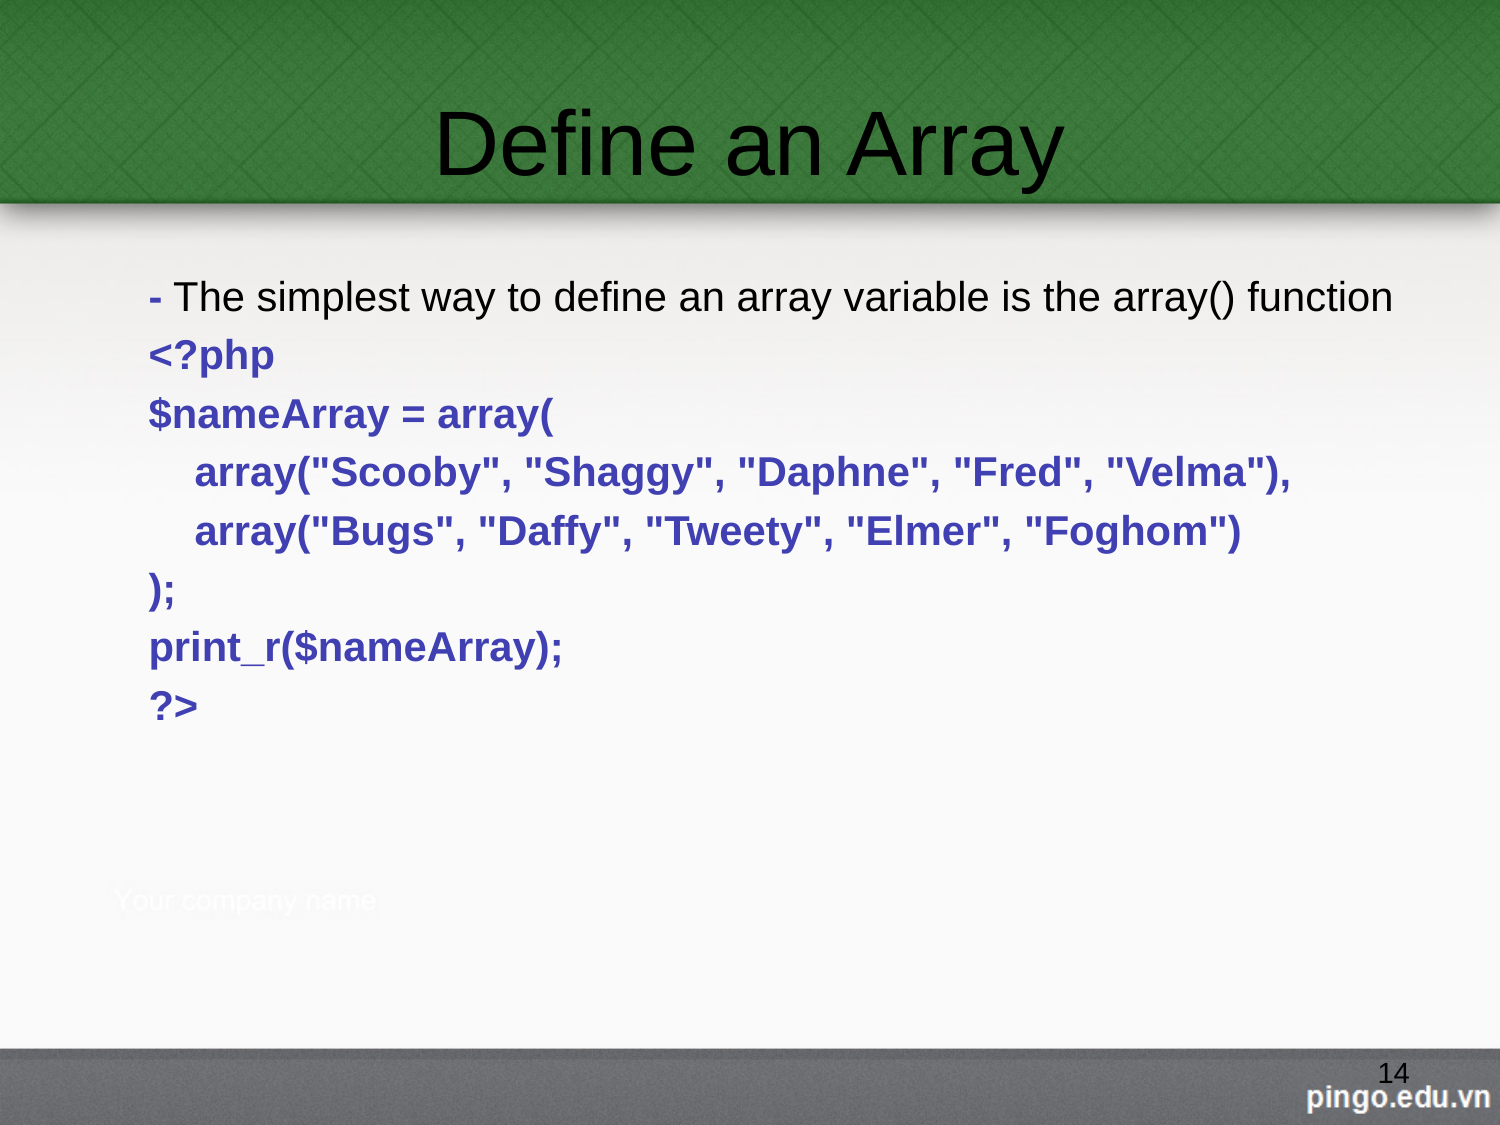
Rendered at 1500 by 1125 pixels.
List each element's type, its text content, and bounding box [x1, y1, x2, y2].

slide_number 14 [1074, 1046, 1426, 1125]
list - The simplest way to define an array variable is the array() function <?php $nameArray = array( array("Scooby", "Shaggy", "Daphne", "Fred", "Velma"), array("Bugs", "Daffy", "Tweety", "Elmer", "Foghom") ); print_r($nameArray); ?> [74, 262, 1426, 1006]
picture [0, 0, 1500, 1125]
title Define an Array [74, 44, 1426, 233]
